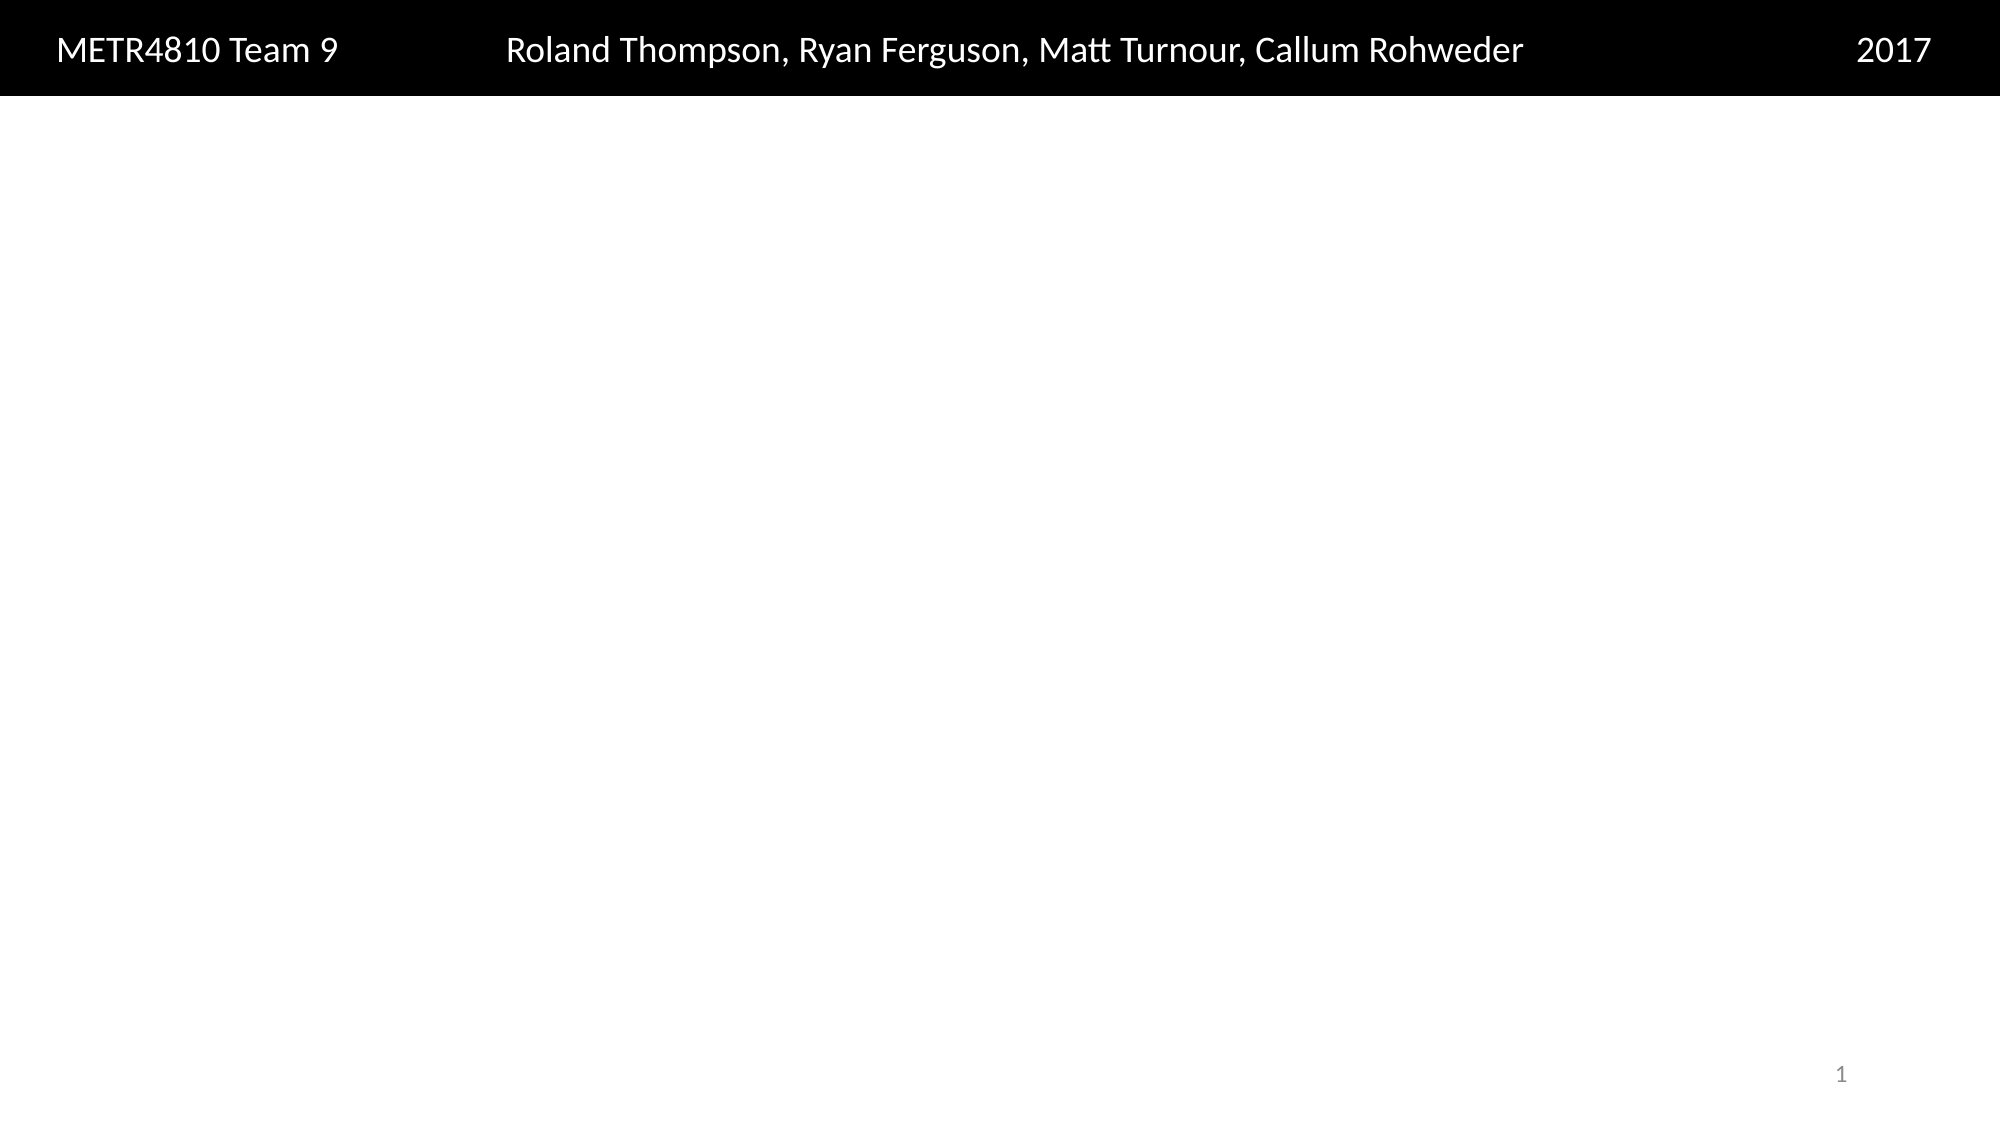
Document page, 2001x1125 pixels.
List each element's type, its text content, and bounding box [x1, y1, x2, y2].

text_box [0, 0, 2000, 96]
slide_number 1 [1412, 1042, 1863, 1103]
text_box METR4810 Team 9 Roland Thompson, Ryan Ferguson, Matt Turnour, Callum Rohweder 2017 [41, 17, 1961, 78]
